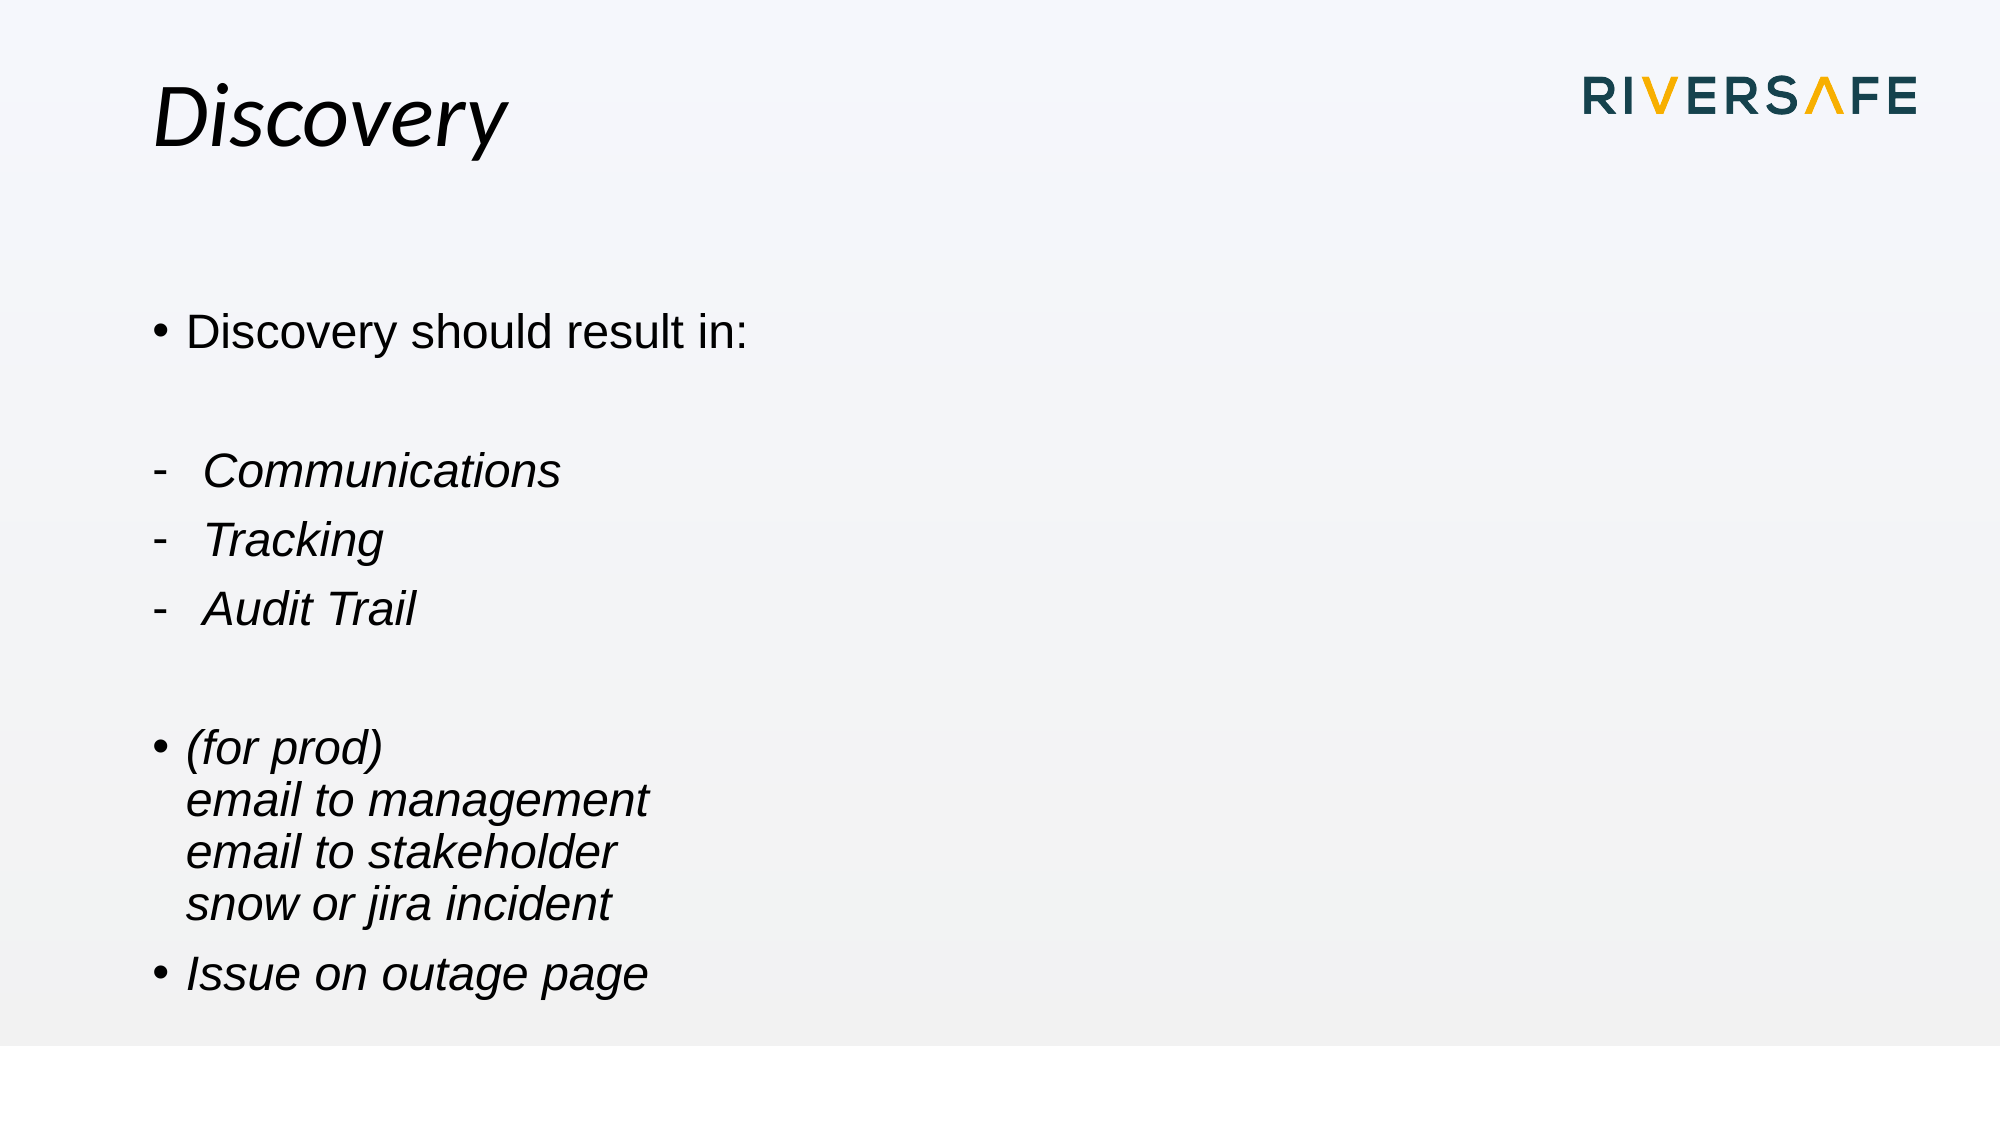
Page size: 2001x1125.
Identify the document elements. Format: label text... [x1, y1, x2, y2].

picture [1863, 75, 1916, 115]
title Discovery [137, 59, 1863, 278]
text_box Discovery should result in: Communications Tracking Audit Trail (for prod) email to management email to stakeholder snow or jira incident Issue on outage page [137, 299, 1664, 1014]
